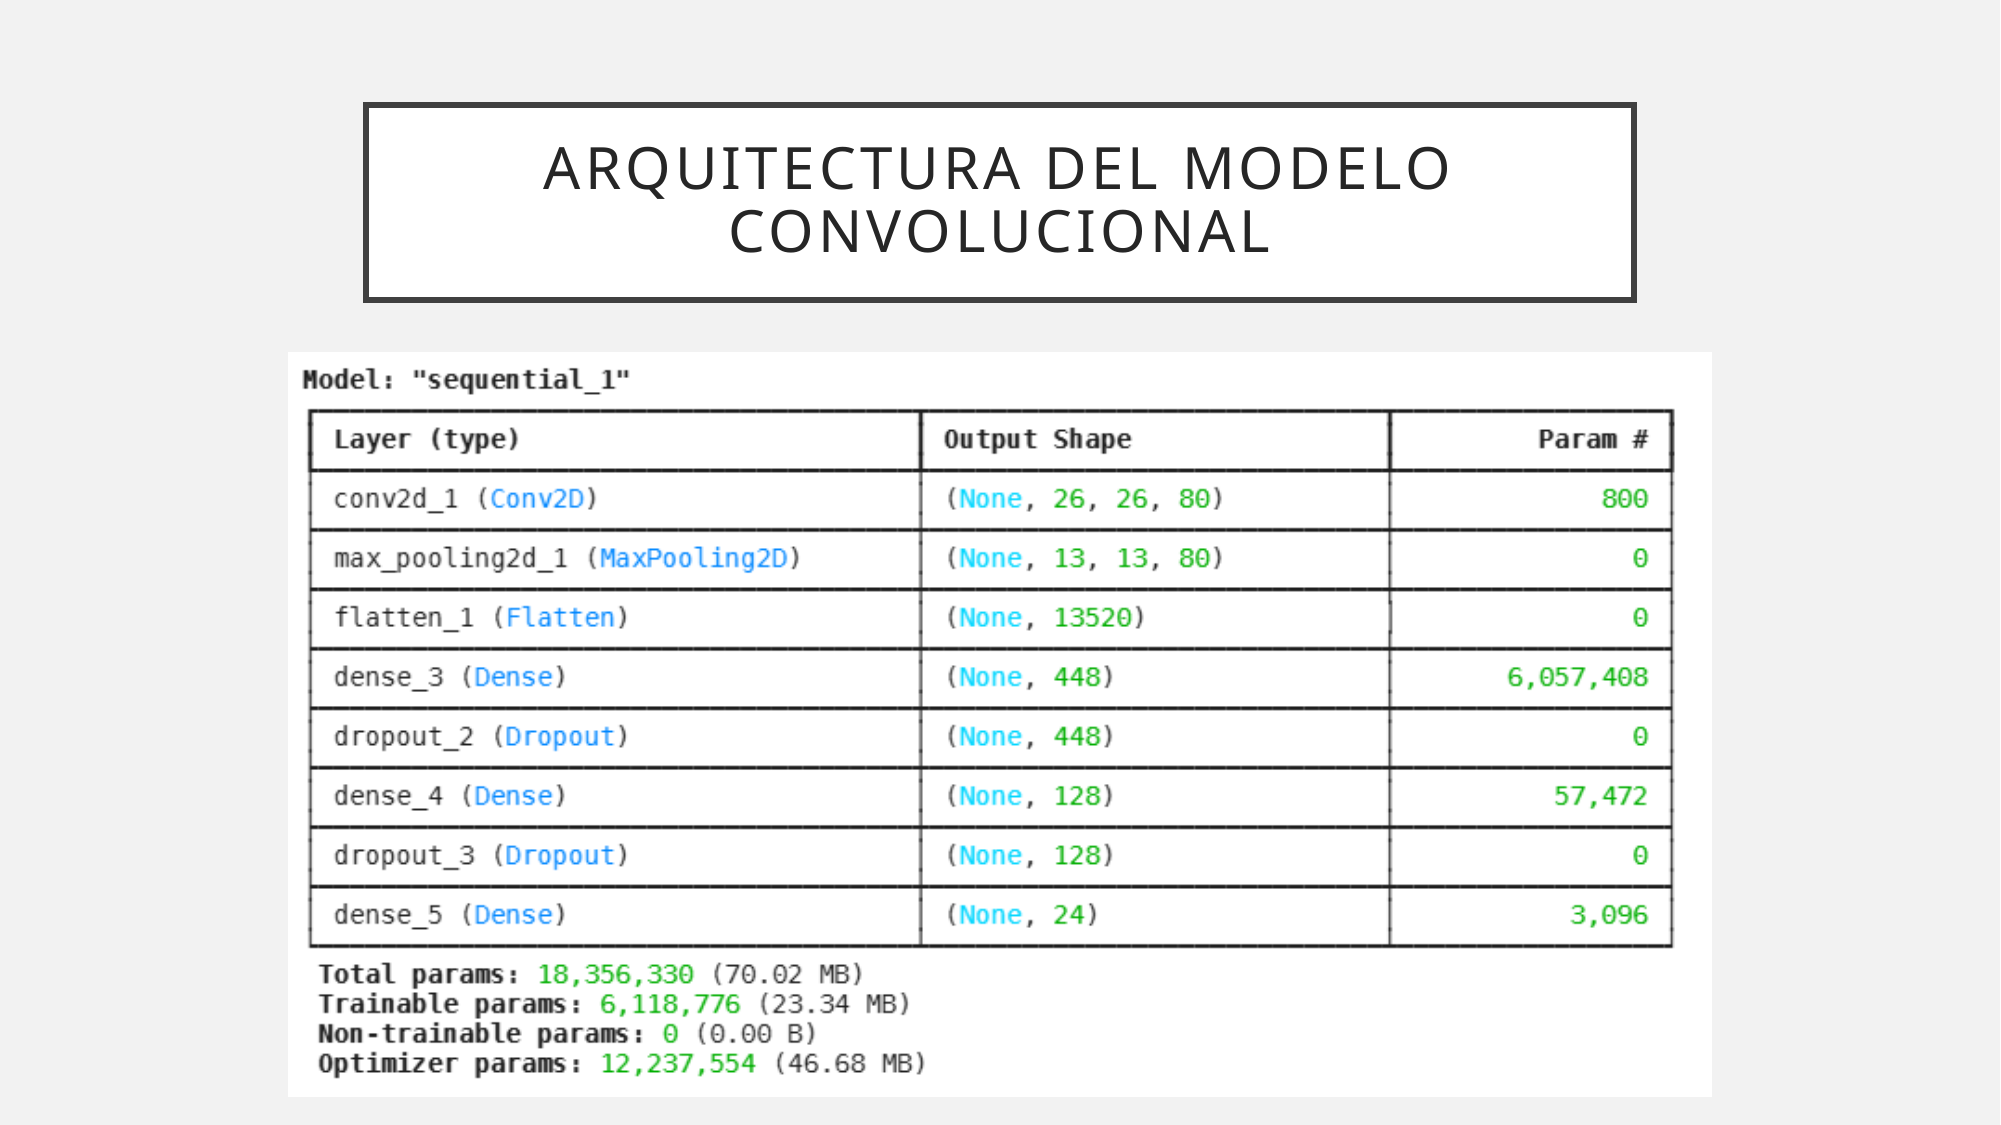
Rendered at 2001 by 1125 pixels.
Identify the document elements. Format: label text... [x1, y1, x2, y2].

picture [287, 352, 1712, 1097]
title Arquitectura del Modelo Convolucional [363, 102, 1637, 303]
